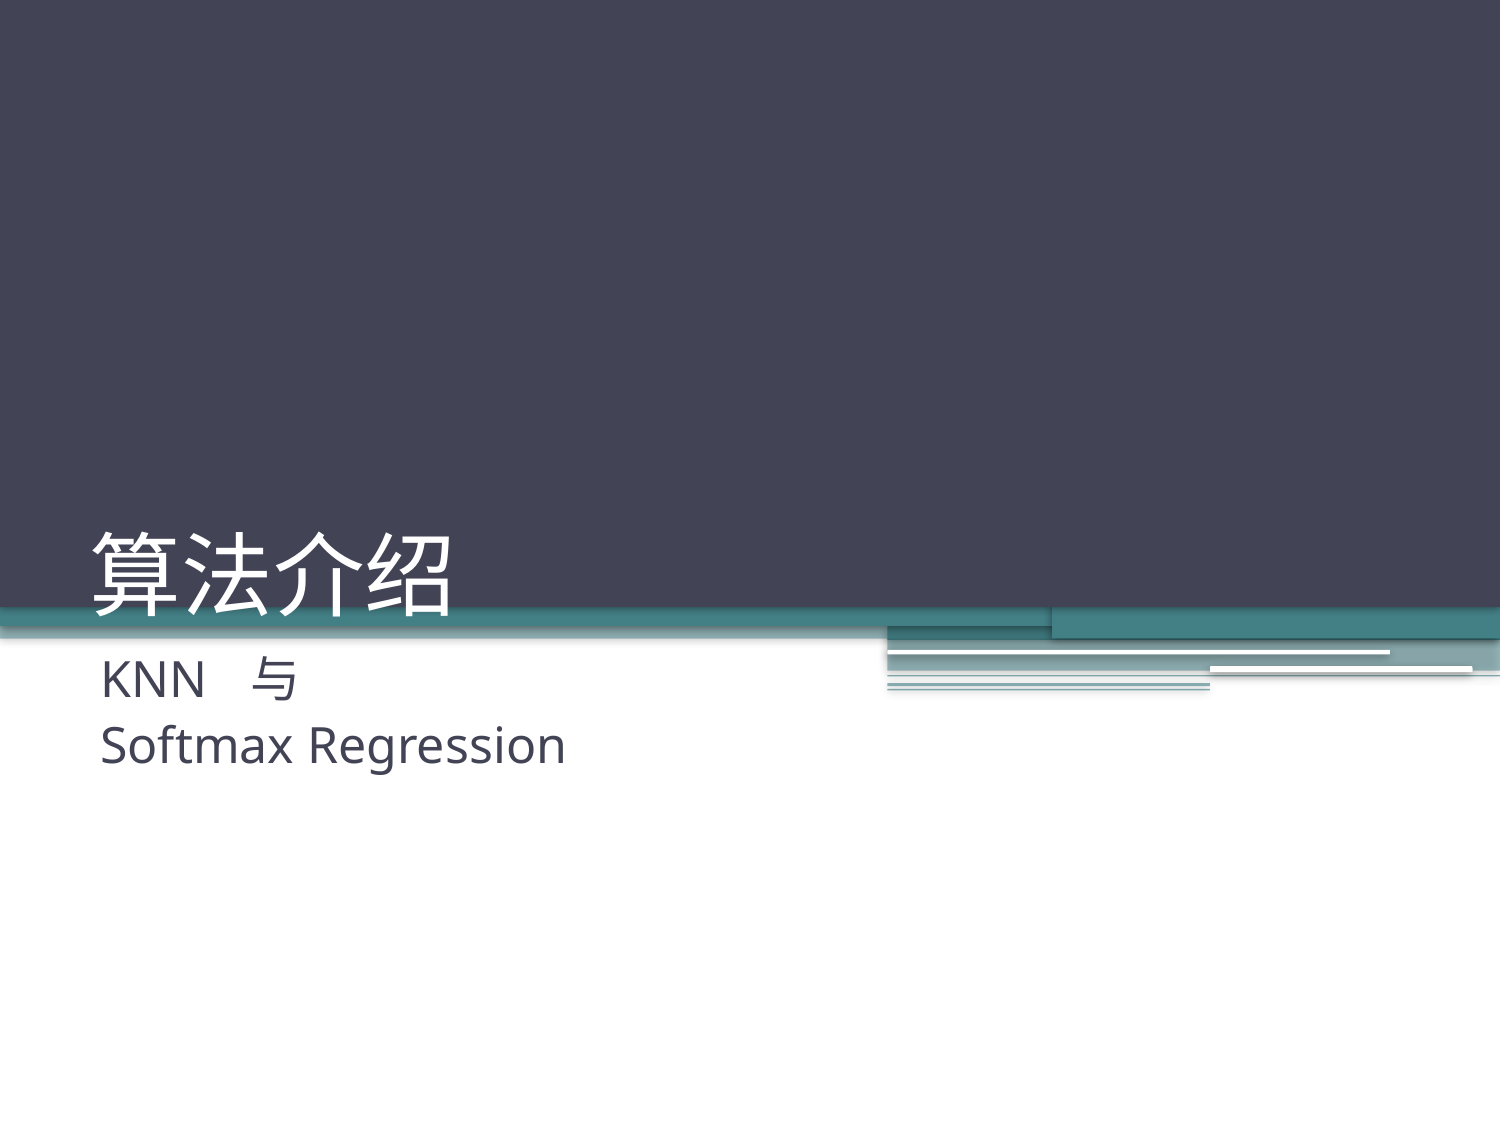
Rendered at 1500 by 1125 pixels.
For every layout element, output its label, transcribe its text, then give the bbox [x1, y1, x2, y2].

subtitle KNN 与 Softmax Regression [75, 639, 888, 928]
title 算法介绍 [75, 394, 1463, 636]
